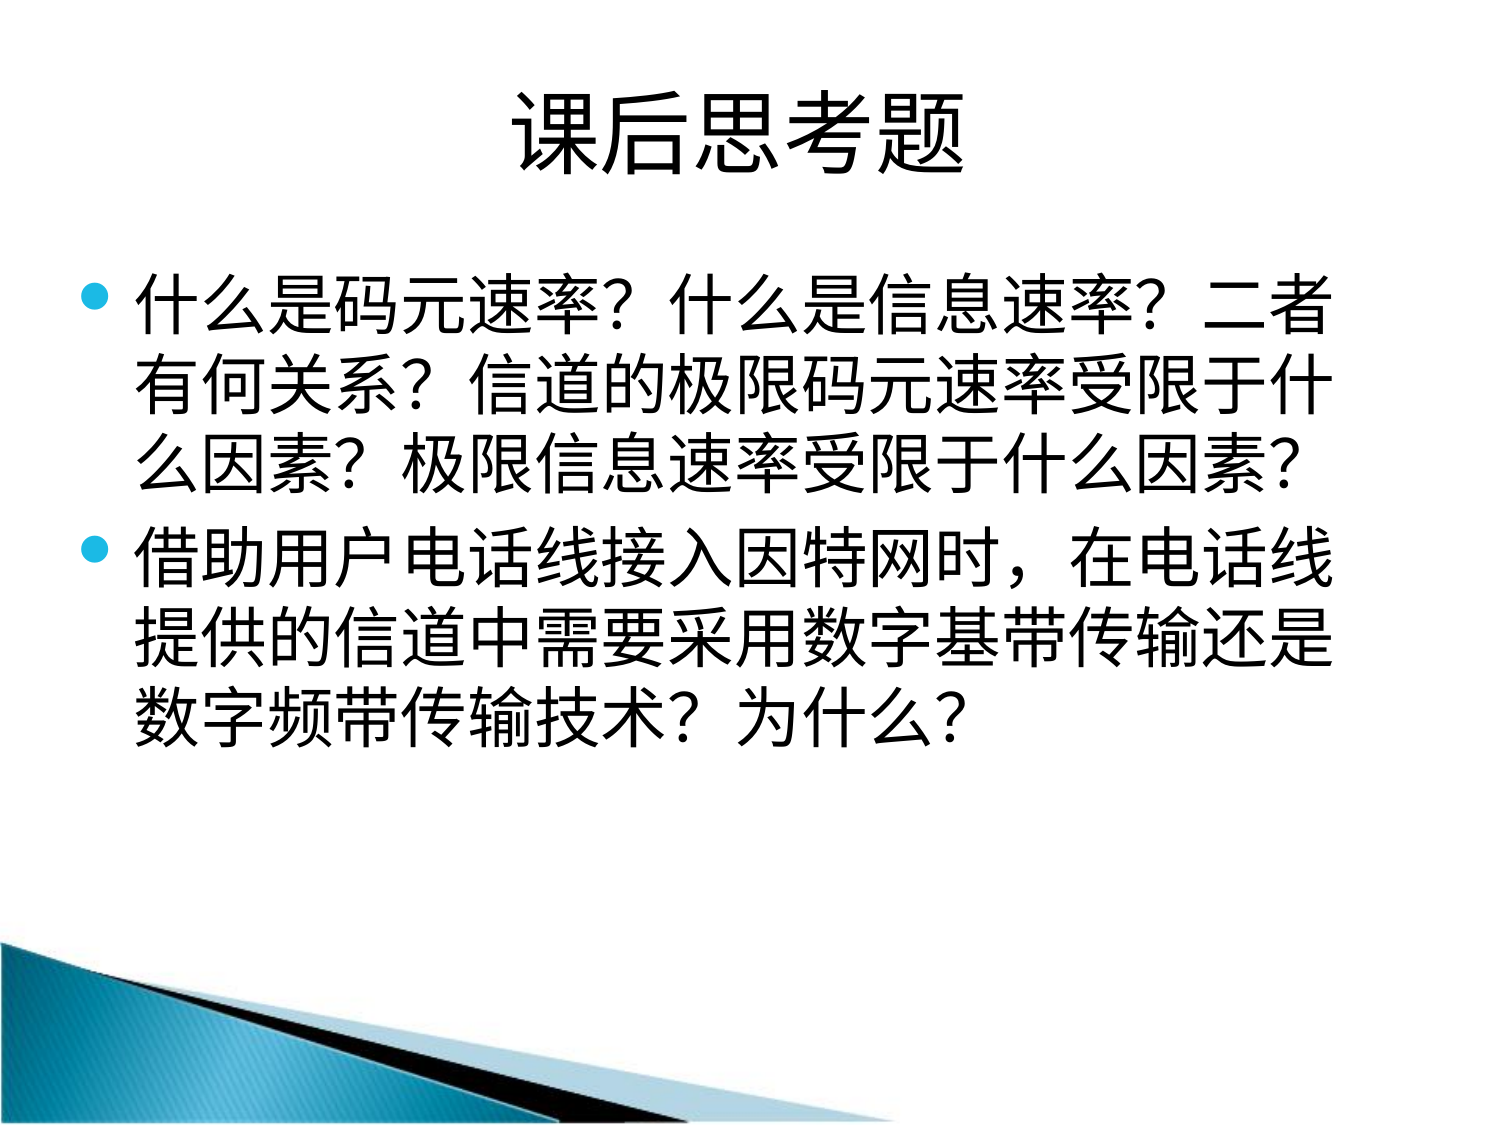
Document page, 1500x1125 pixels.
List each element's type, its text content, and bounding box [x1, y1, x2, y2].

picture [0, 823, 914, 1125]
title 课后思考题 [62, 37, 1413, 226]
list 什么是码元速率？什么是信息速率？二者有何关系？信道的极限码元速率受限于什么因素？极限信息速率受限于什么因素？ 借助用户电话线接入因特网时，在电话线提供的信道中需要采用数字基带传输还是数字频带传输技术？为什么？ [62, 254, 1413, 998]
